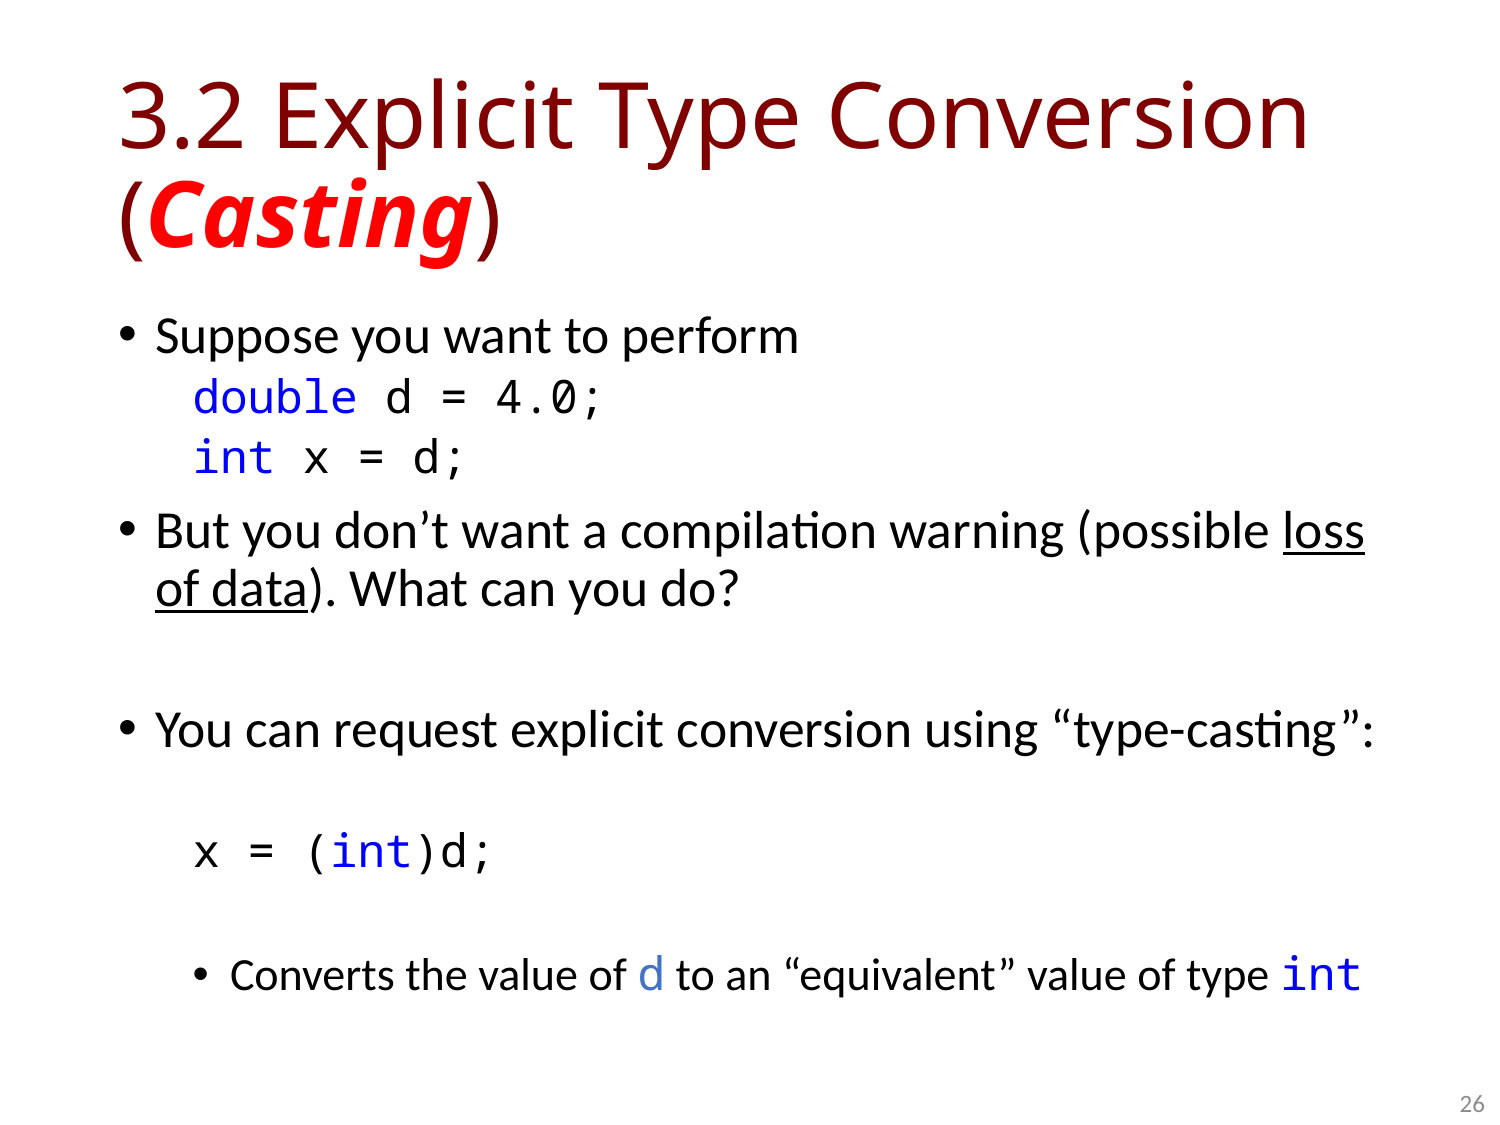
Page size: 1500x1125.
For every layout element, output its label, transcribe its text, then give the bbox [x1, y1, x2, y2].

title 3.2 Explicit Type Conversion (Casting) [103, 59, 1397, 278]
list Suppose you want to perform double d = 4.0; int x = d; But you don’t want a compilation warning (possible loss of data). What can you do? You can request explicit conversion using “type-casting”: x = (int)d; Converts the value of d to an “equivalent” value of type int [103, 299, 1397, 1038]
slide_number 26 [1162, 1065, 1500, 1125]
